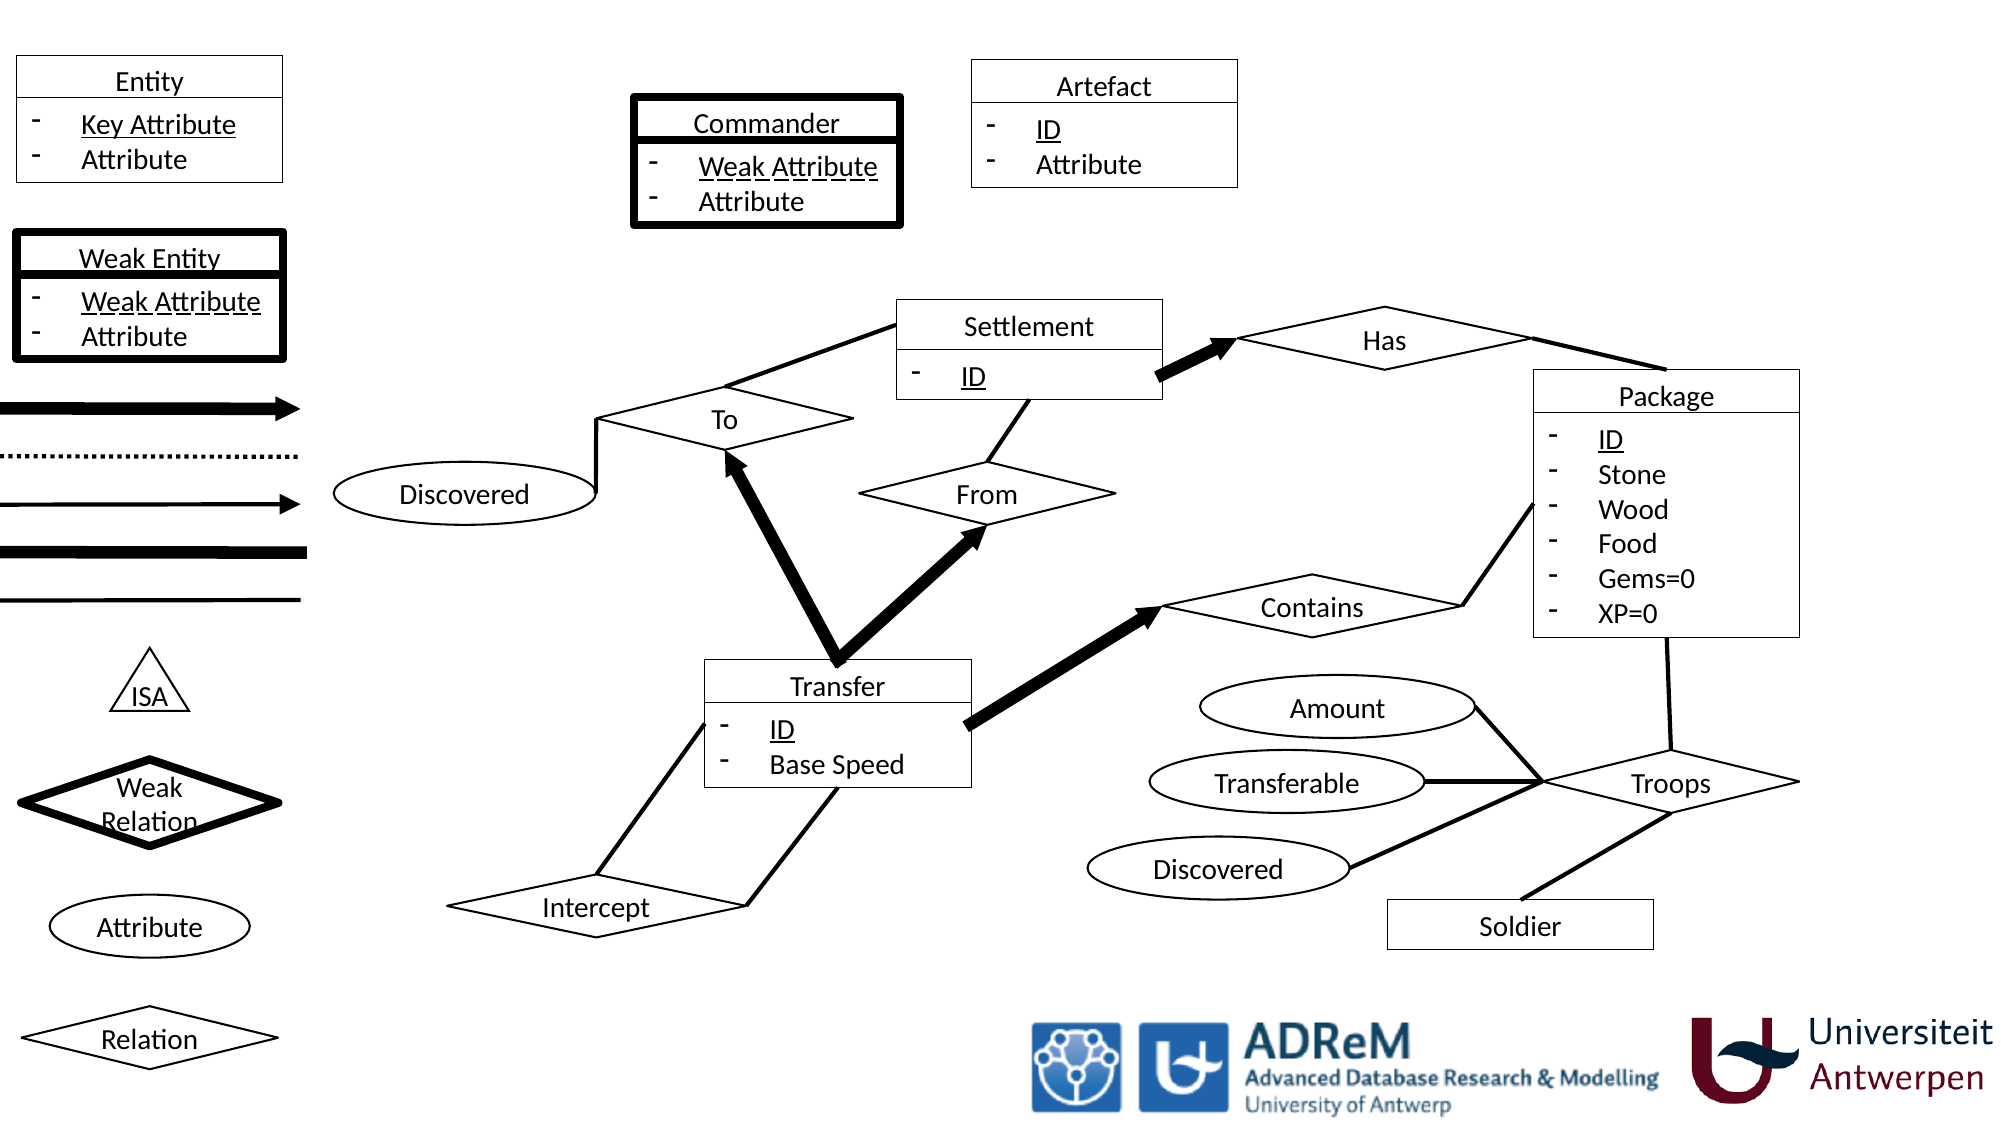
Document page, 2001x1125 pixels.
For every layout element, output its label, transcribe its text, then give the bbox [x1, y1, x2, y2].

text_box Weak Relation [20, 758, 280, 848]
text_box Key Attribute Attribute [16, 97, 283, 183]
text_box Settlement [896, 299, 1163, 350]
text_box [1475, 706, 1543, 782]
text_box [633, 97, 900, 225]
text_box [16, 231, 283, 360]
text_box Relation [20, 1005, 279, 1071]
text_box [1520, 813, 1671, 901]
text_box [971, 605, 1163, 724]
text_box To [595, 385, 854, 451]
text_box Soldier [1387, 899, 1654, 950]
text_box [596, 723, 705, 875]
text_box Amount [1198, 673, 1476, 740]
text_box Troops [1543, 749, 1800, 814]
text_box Has [1237, 305, 1532, 371]
text_box ID Attribute [971, 102, 1238, 188]
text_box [987, 399, 1030, 462]
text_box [1532, 338, 1667, 370]
picture [1684, 1010, 2000, 1111]
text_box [1666, 637, 1671, 750]
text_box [1533, 369, 1800, 638]
text_box Contains [1162, 573, 1462, 639]
text_box ID [896, 350, 1163, 400]
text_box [837, 524, 988, 660]
text_box Discovered [1086, 835, 1350, 901]
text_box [724, 324, 897, 387]
text_box Attribute [48, 893, 251, 959]
text_box Transferable [1148, 748, 1426, 815]
text_box Discovered [332, 460, 597, 526]
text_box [1462, 503, 1534, 606]
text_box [1349, 781, 1543, 869]
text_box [724, 449, 838, 660]
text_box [704, 659, 972, 788]
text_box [746, 787, 838, 906]
text_box ISA [108, 645, 191, 712]
text_box Artefact [971, 59, 1238, 102]
picture [1016, 1010, 1682, 1125]
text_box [1162, 338, 1238, 375]
text_box Entity [16, 55, 283, 97]
text_box Intercept [446, 873, 746, 939]
text_box From [858, 461, 1117, 526]
